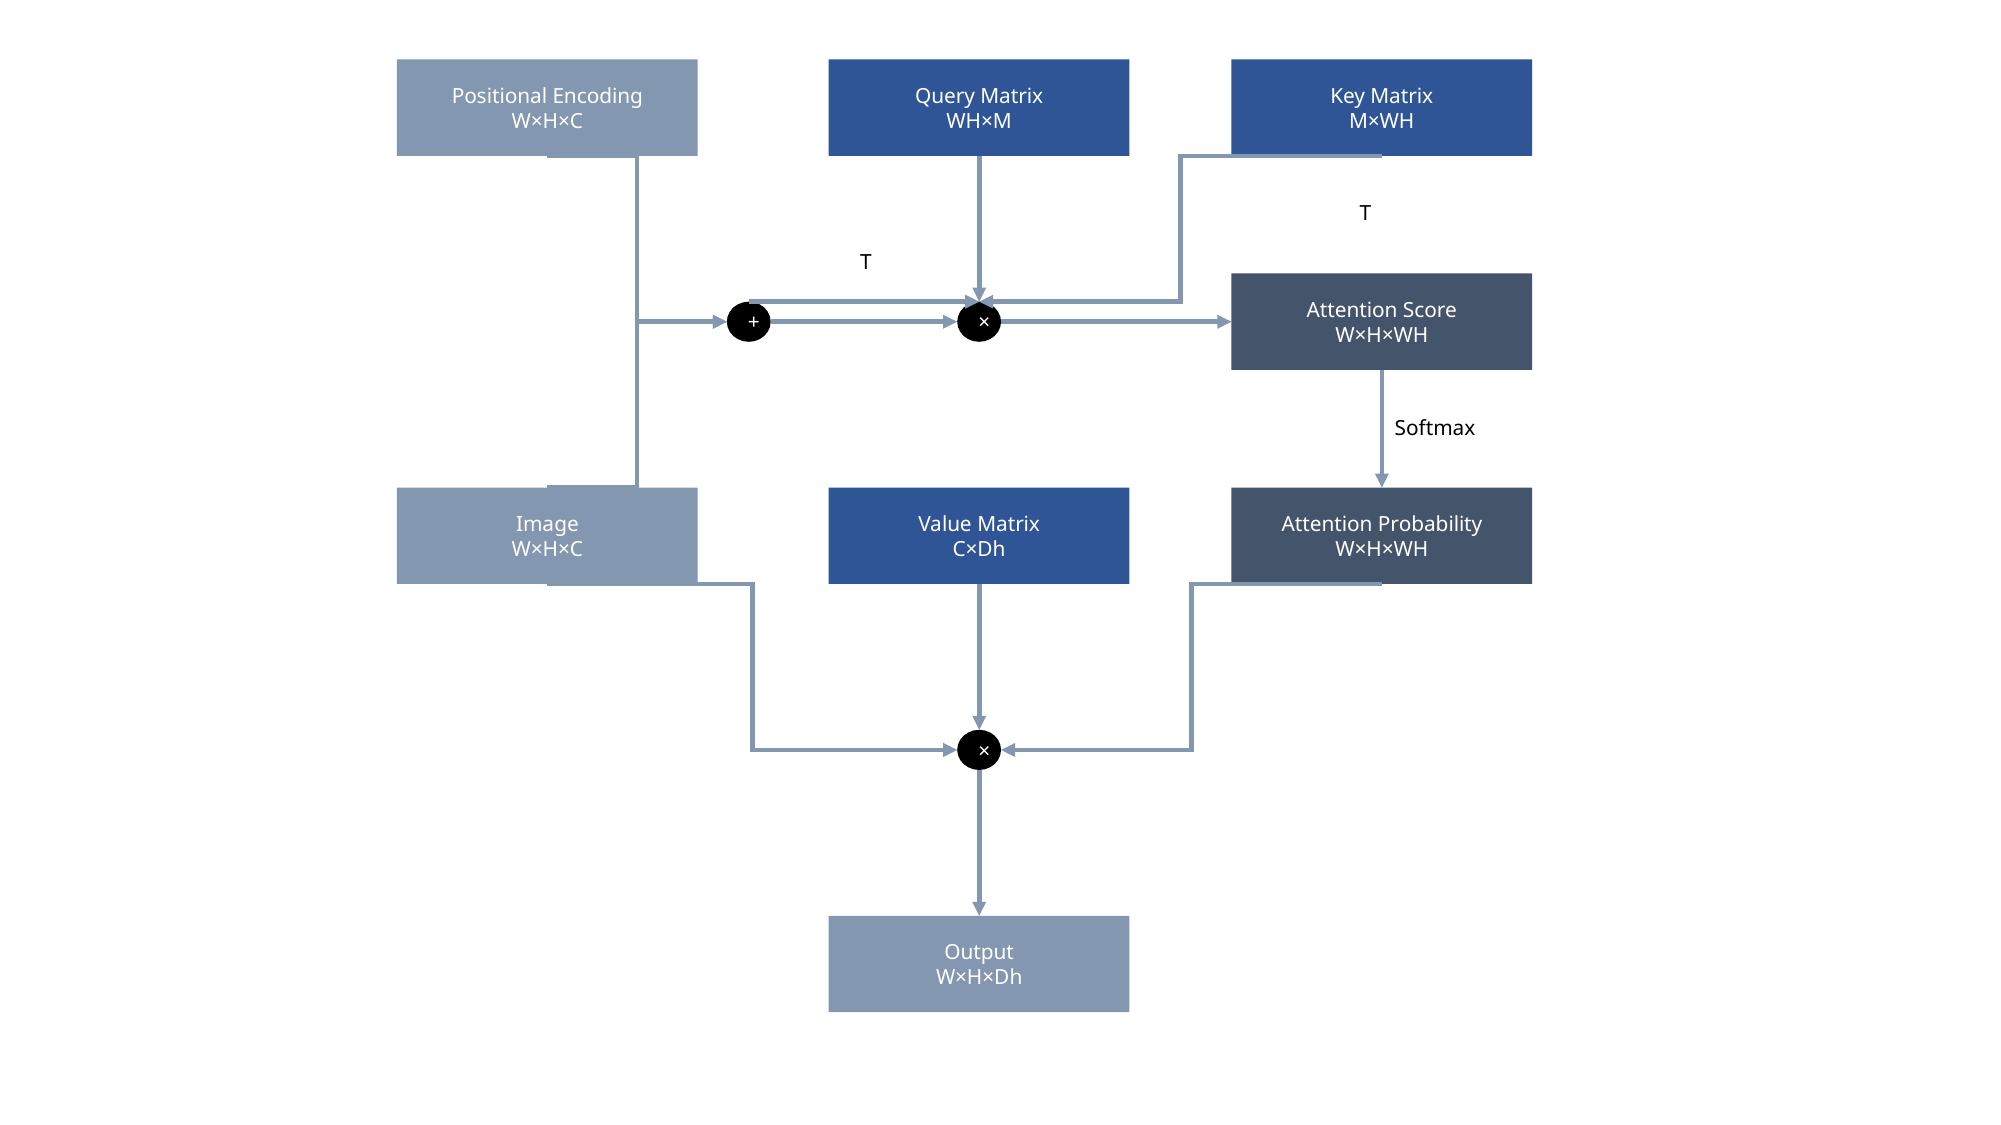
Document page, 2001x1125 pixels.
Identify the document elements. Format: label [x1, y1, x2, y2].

text_box [75, 21, 1880, 1065]
